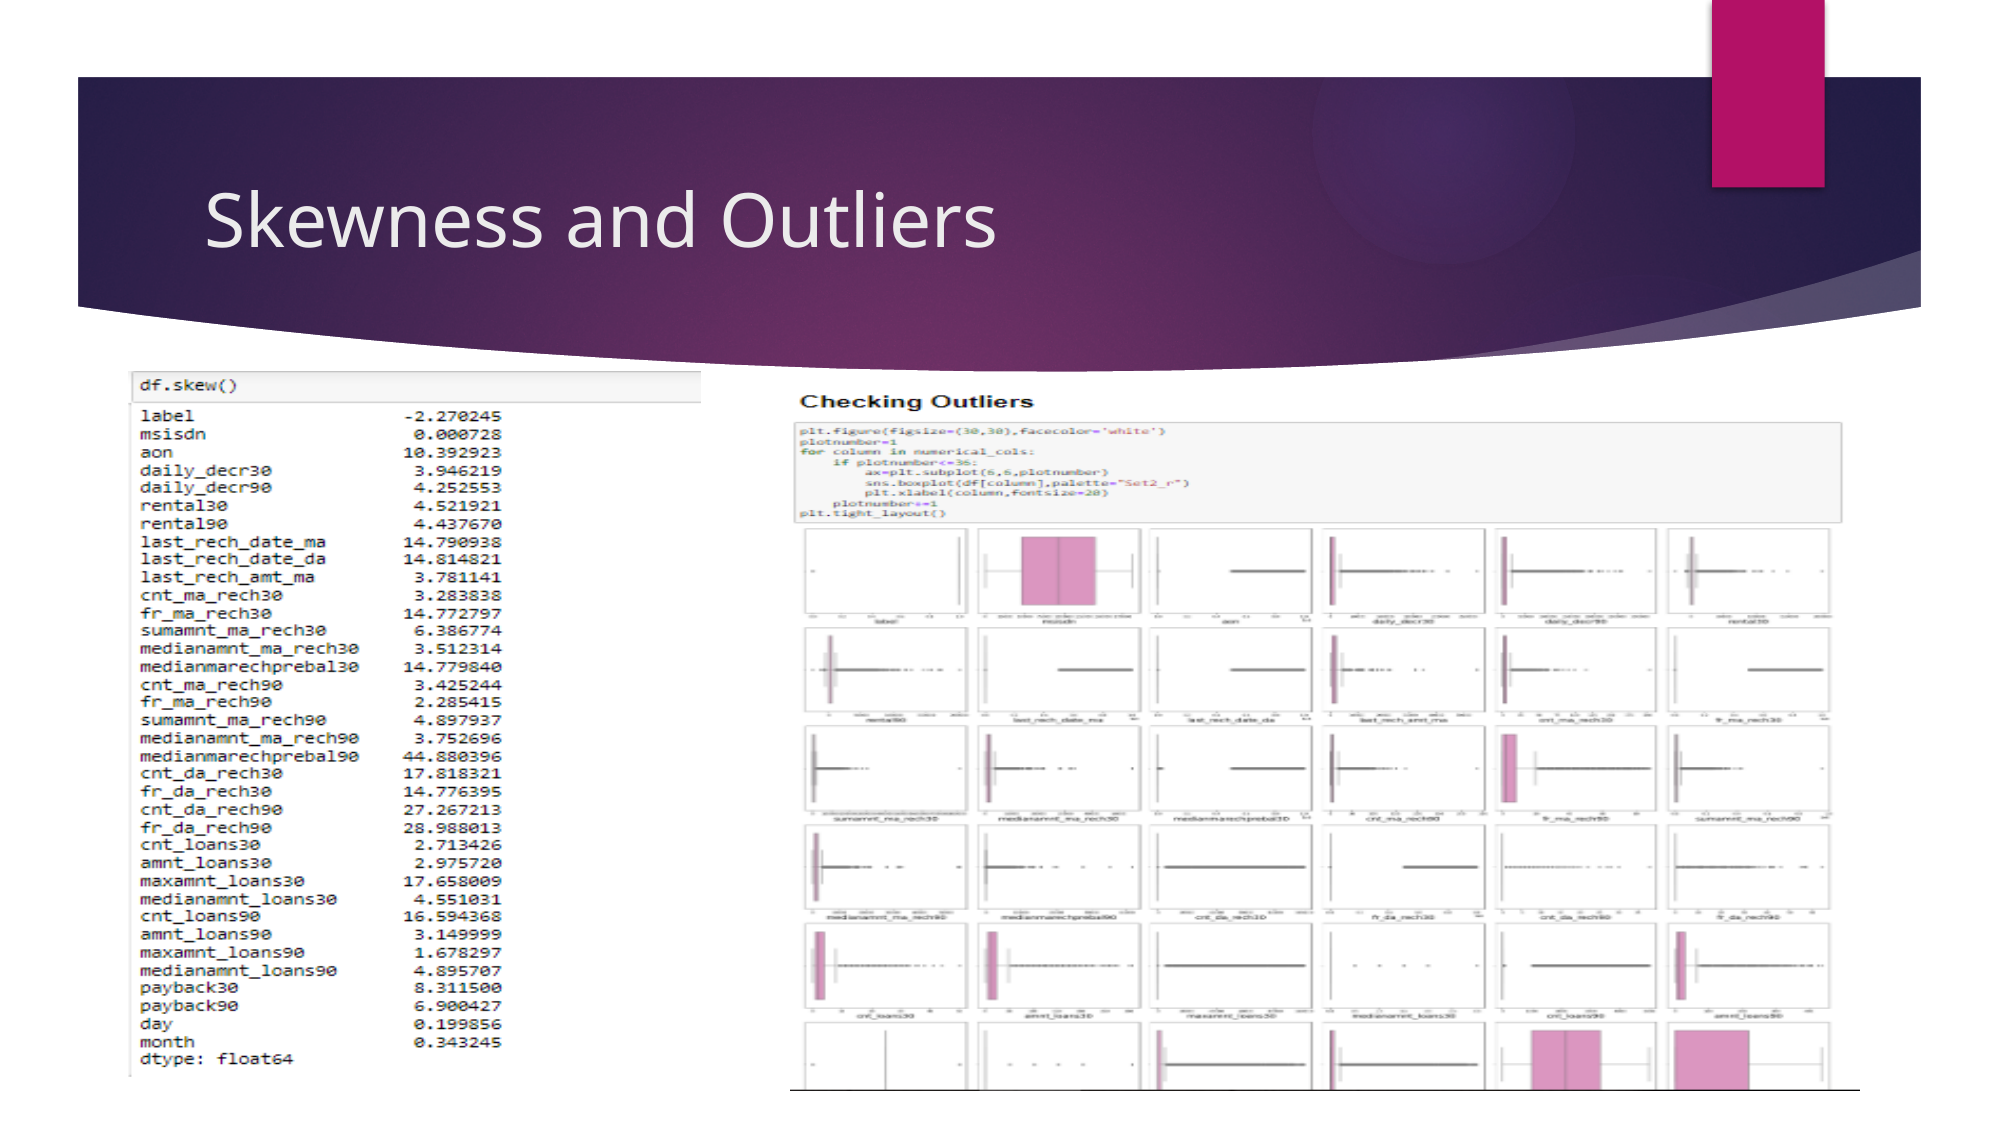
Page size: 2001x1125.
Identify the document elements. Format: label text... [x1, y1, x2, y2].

picture [789, 387, 1860, 1091]
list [128, 370, 701, 1091]
title Skewness and Outliers [189, 159, 1627, 276]
